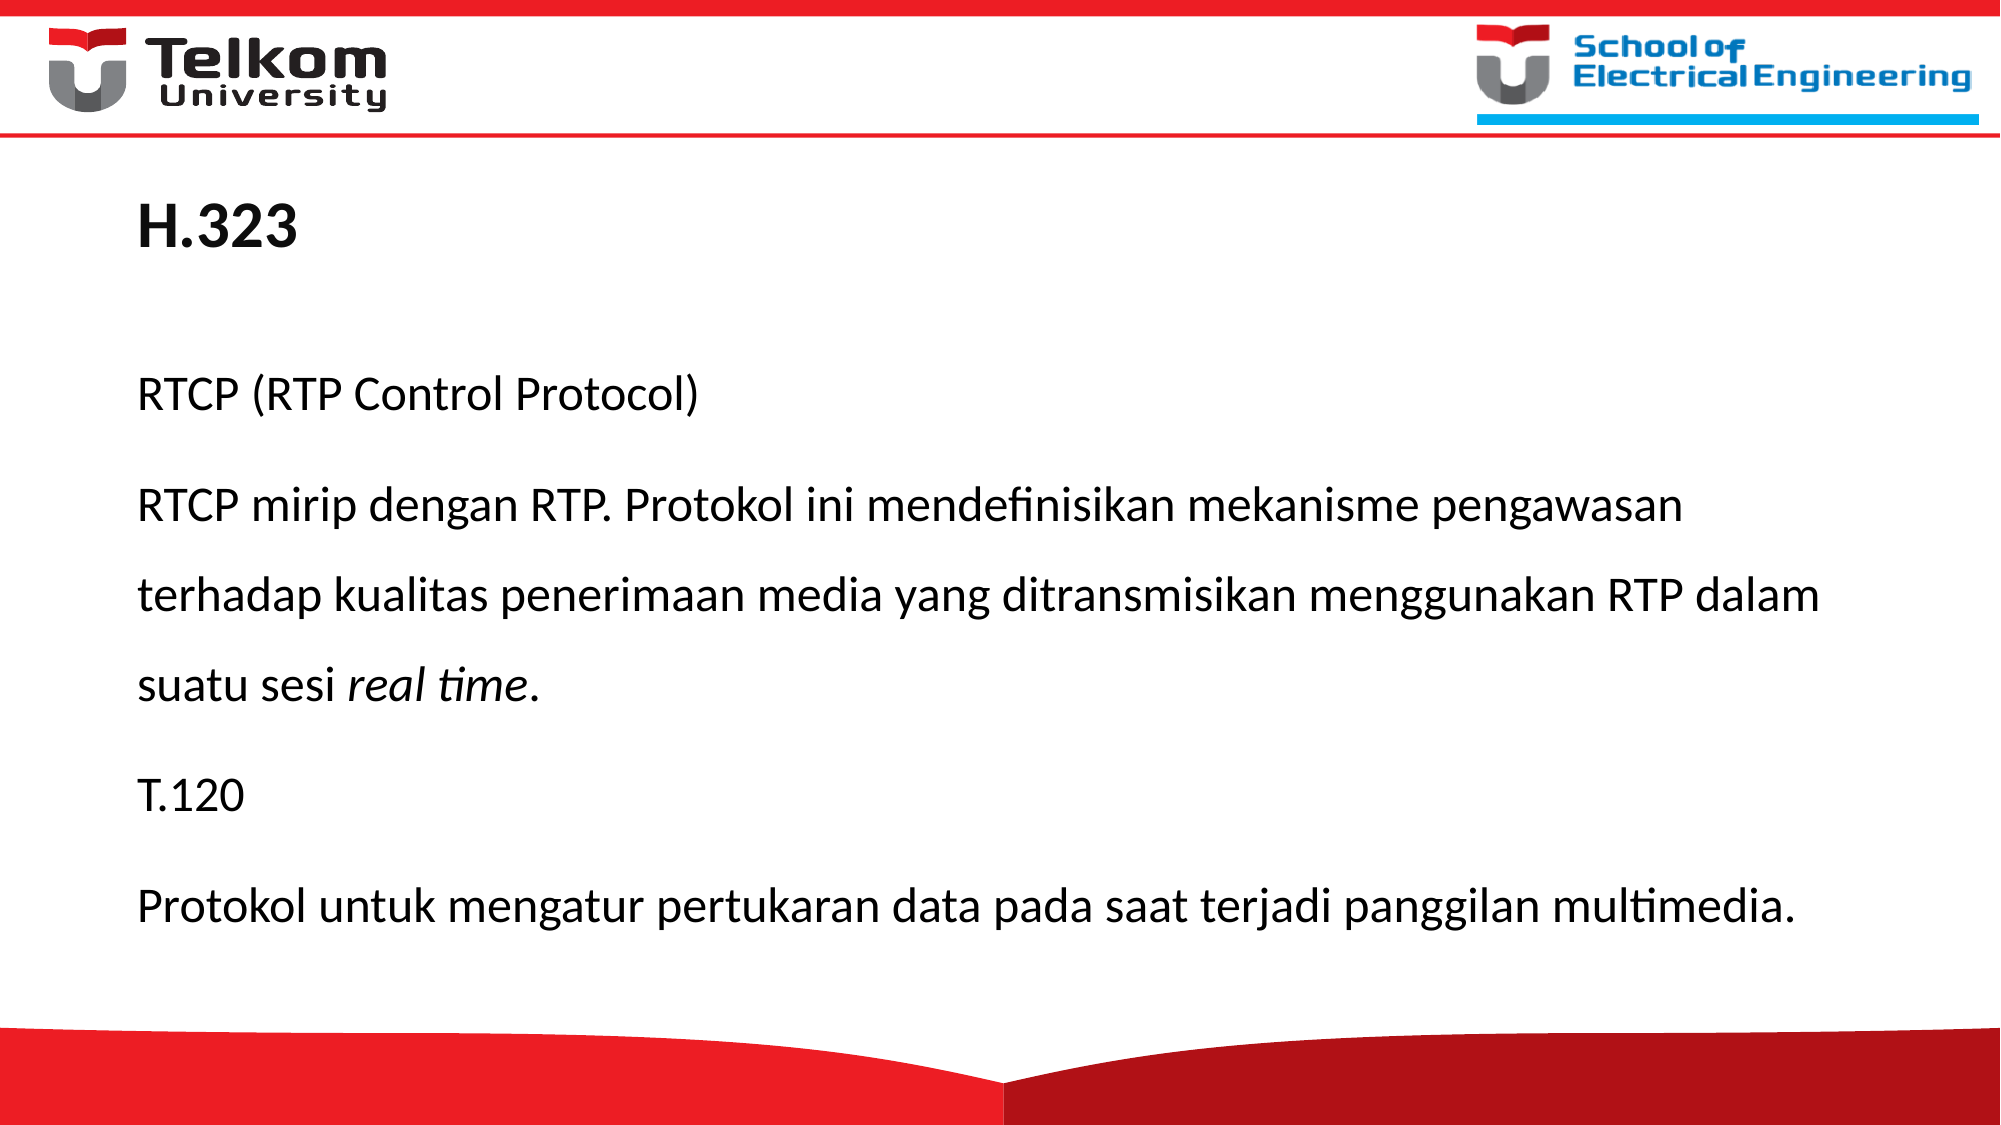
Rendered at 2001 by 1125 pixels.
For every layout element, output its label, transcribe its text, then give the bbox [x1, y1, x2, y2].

list RTCP (RTP Control Protocol) RTCP mirip dengan RTP. Protokol ini mendefinisikan mekanisme pengawasan terhadap kualitas penerimaan media yang ditransmisikan menggunakan RTP dalam suatu sesi real time. T.120 Protokol untuk mengatur pertukaran data pada saat terjadi panggilan multimedia. [121, 322, 1848, 1082]
picture [1466, 24, 1979, 125]
title H.323 [121, 187, 1848, 264]
